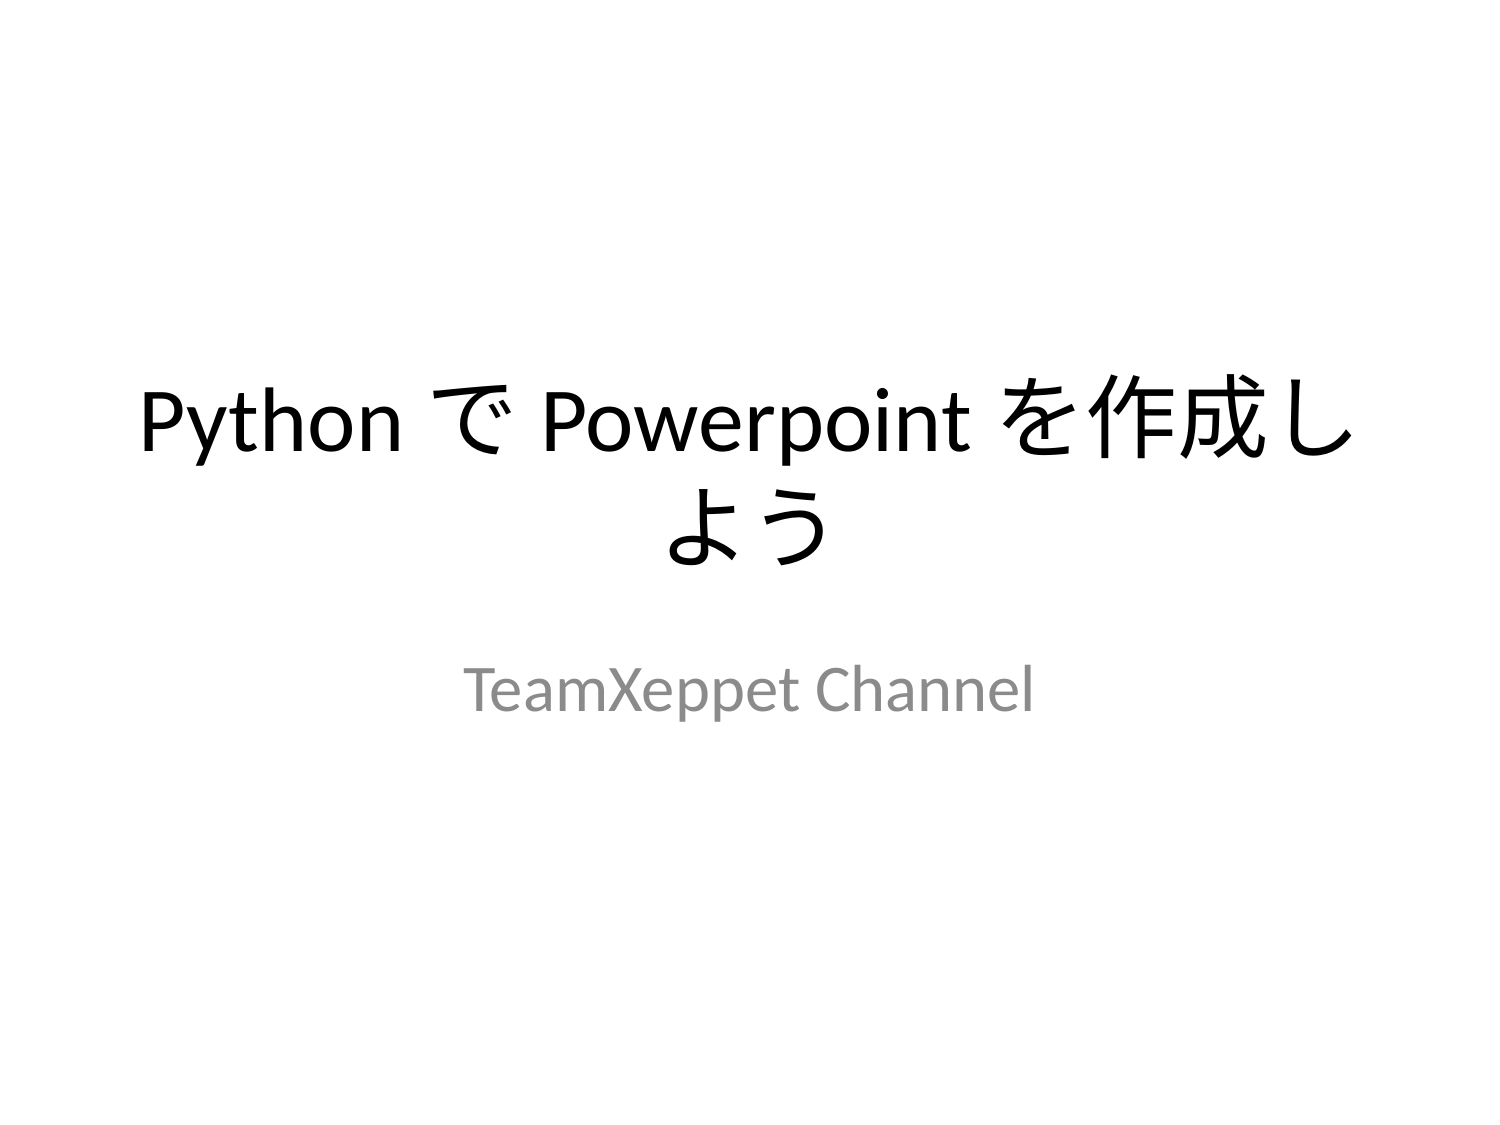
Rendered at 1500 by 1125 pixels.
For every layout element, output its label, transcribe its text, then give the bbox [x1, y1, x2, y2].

subtitle TeamXeppet Channel [225, 637, 1275, 925]
title PythonでPowerpointを作成しよう [112, 349, 1388, 591]
